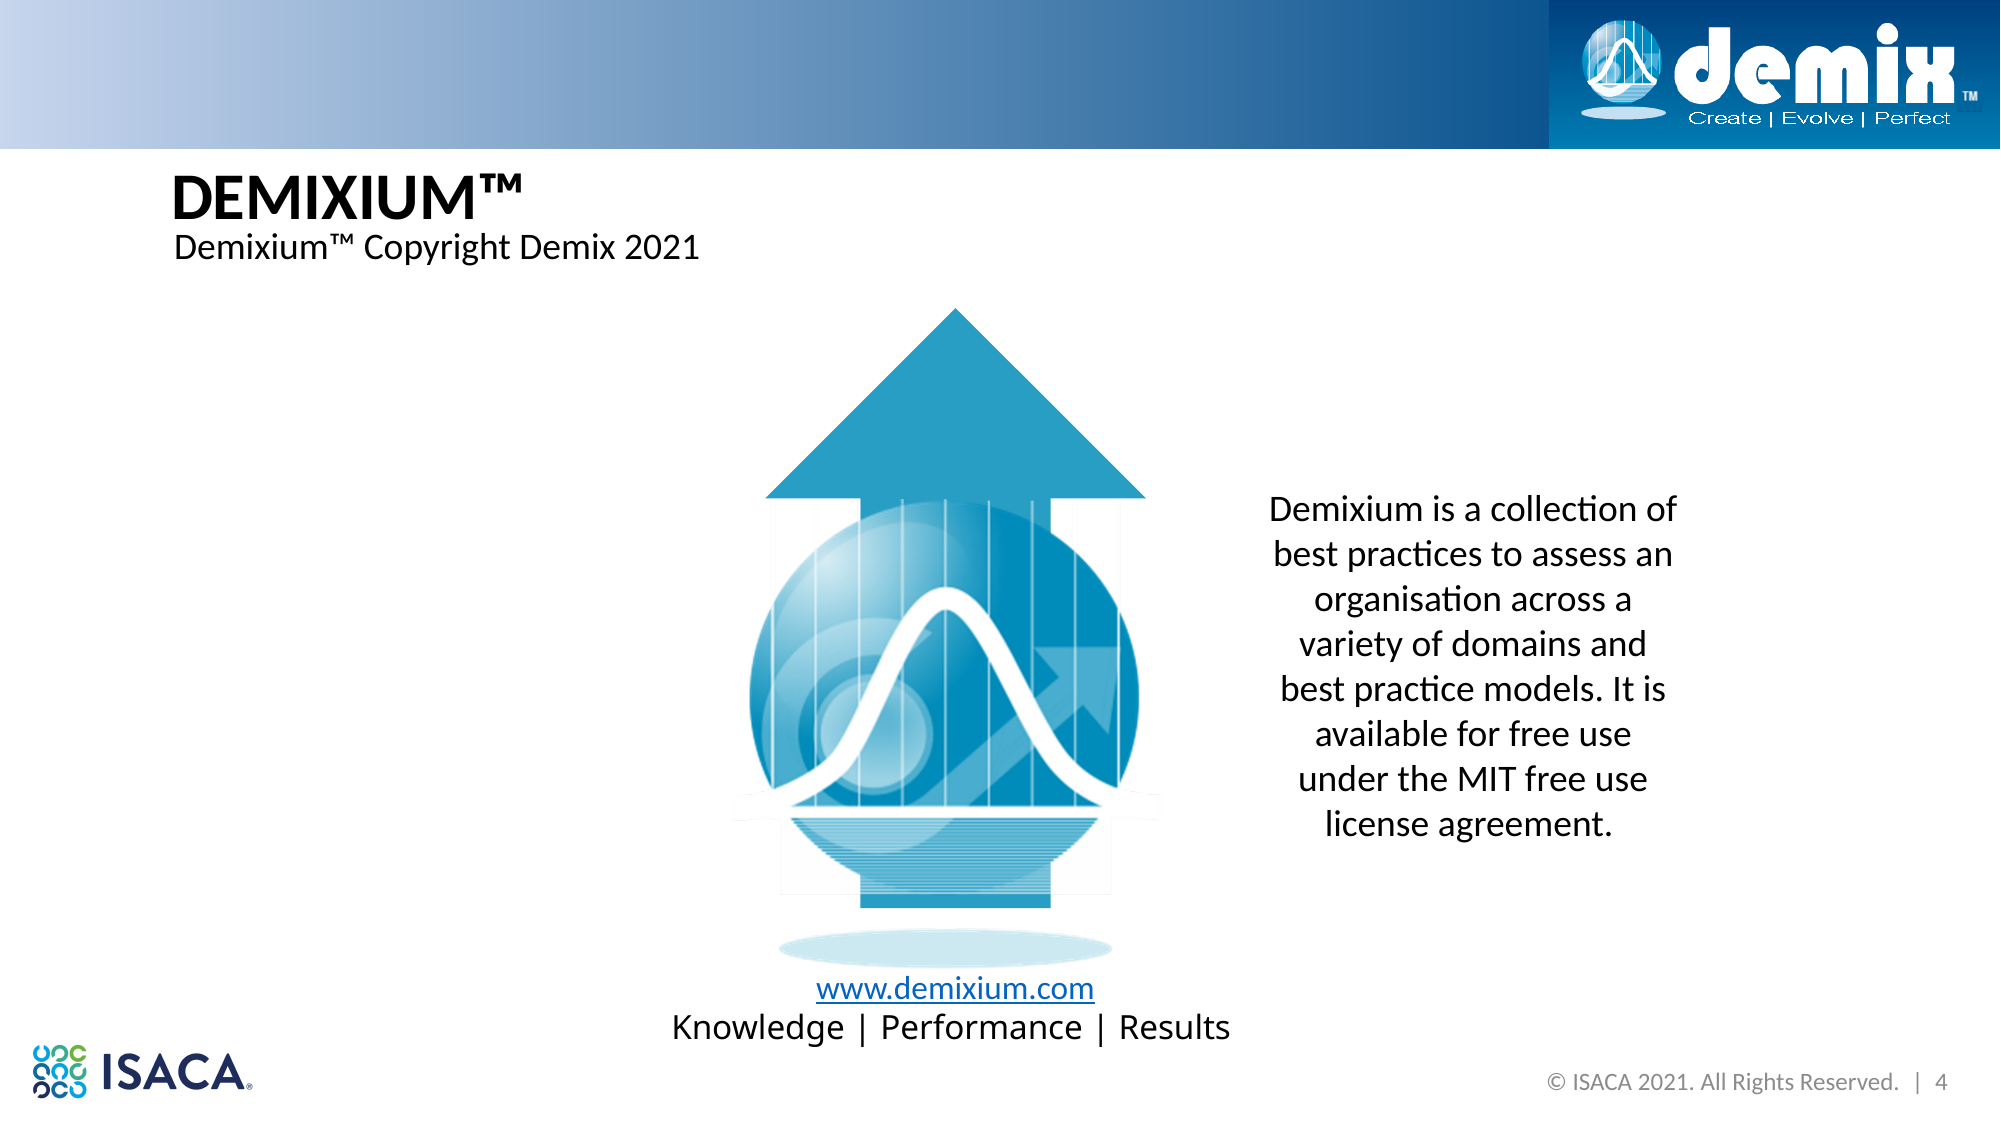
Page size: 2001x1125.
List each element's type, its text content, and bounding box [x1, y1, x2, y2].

title DEMIXIUM™ [156, 148, 1862, 248]
picture [29, 1043, 255, 1103]
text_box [732, 308, 1179, 1033]
text_box Demixium is a collection of best practices to assess an organisation across a variety of domains and best practice models. It is available for free use under the MIT free use license agreement. [1250, 476, 1697, 852]
text_box Demixium™ Copyright Demix 2021 [159, 214, 716, 275]
text_box www.demixium.com Knowledge | Performance | Results [455, 958, 1456, 1054]
picture [1582, 106, 1665, 119]
picture [1549, 0, 2000, 111]
